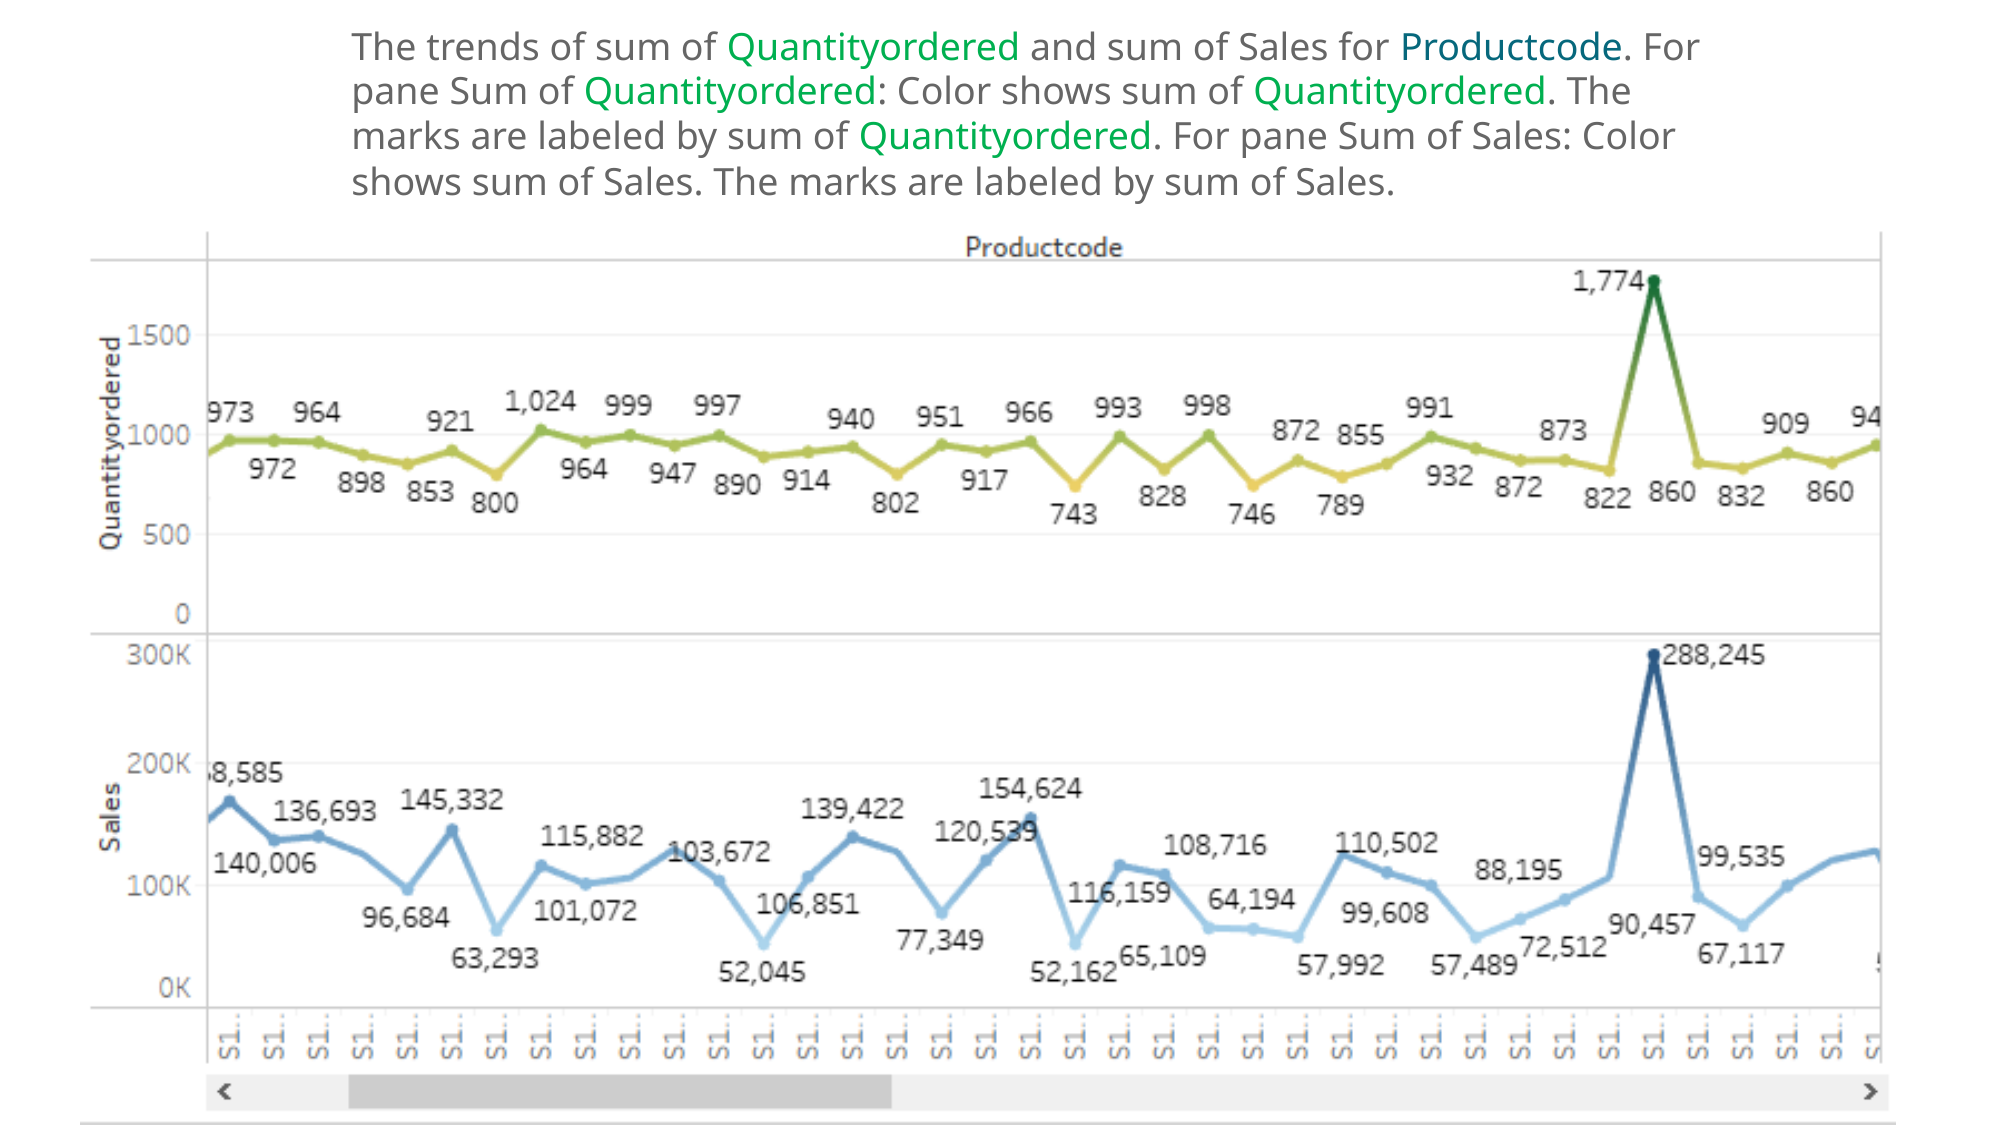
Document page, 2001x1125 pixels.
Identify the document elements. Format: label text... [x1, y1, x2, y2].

picture [80, 212, 1896, 1125]
text_box The trends of sum of Quantityordered and sum of Sales for Productcode. For pane Sum of Quantityordered: Color shows sum of Quantityordered. The marks are labeled by sum of Quantityordered. For pane Sum of Sales: Color shows sum of Sales. The marks are labeled by sum of Sales. [336, 15, 1764, 210]
